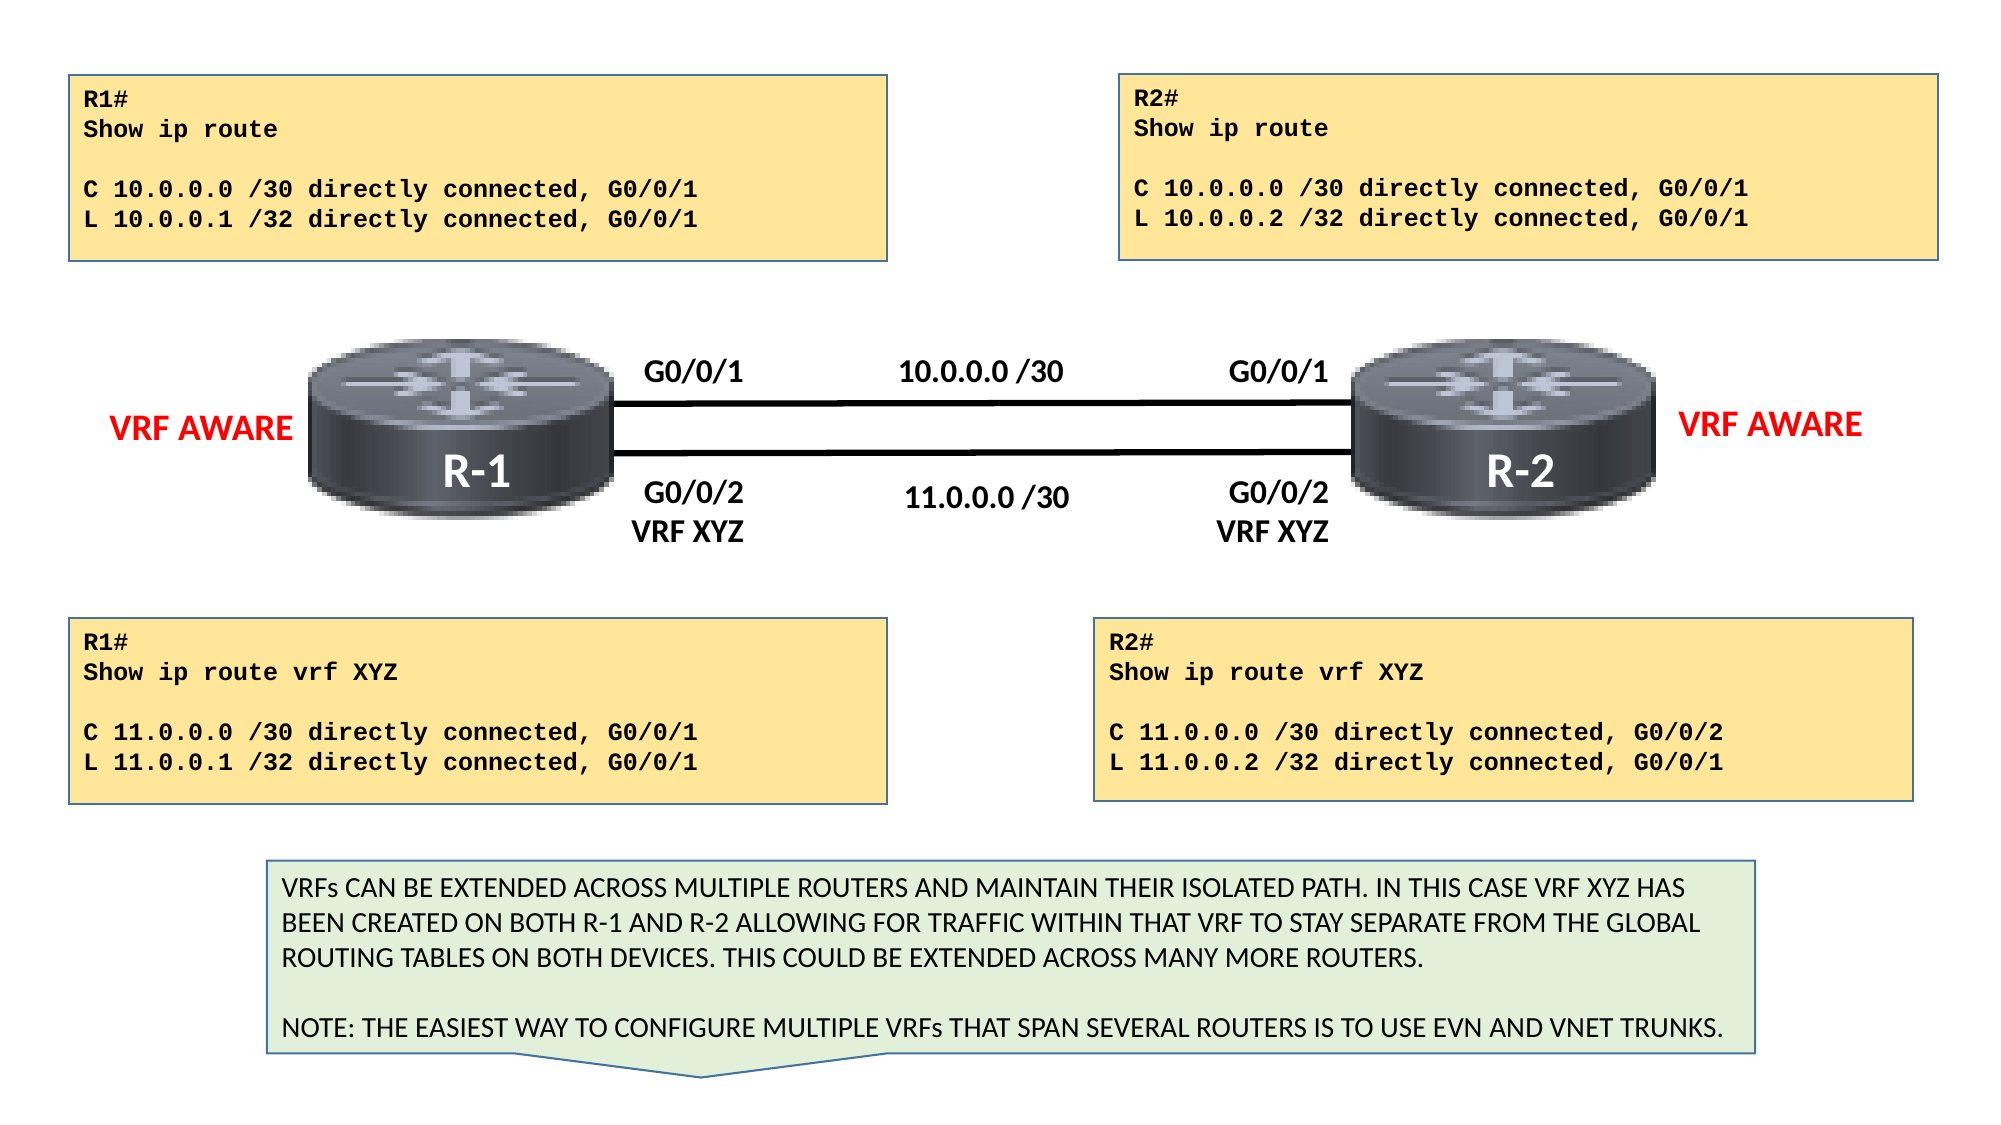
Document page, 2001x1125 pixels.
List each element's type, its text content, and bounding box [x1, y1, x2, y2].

text_box 11.0.0.0 /30 [888, 468, 1085, 523]
text_box VRF AWARE [94, 396, 308, 456]
text_box G0/0/2 VRF XYZ [1201, 462, 1344, 557]
text_box G0/0/1 [628, 341, 759, 397]
picture [308, 277, 614, 583]
text_box 10.0.0.0 /30 [882, 341, 1079, 397]
text_box R2# Show ip route vrf XYZ C 11.0.0.0 /30 directly connected, G0/0/2 L 11.0.0.2 /32 directly connected, G0/0/1 [1093, 617, 1914, 802]
text_box VRFs CAN BE EXTENDED ACROSS MULTIPLE ROUTERS AND MAINTAIN THEIR ISOLATED PATH. IN THIS CASE VRF XYZ HAS BEEN CREATED ON BOTH R-1 AND R-2 ALLOWING FOR TRAFFIC WITHIN THAT VRF TO STAY SEPARATE FROM THE GLOBAL ROUTING TABLES ON BOTH DEVICES. THIS COULD BE EXTENDED ACROSS MANY MORE ROUTERS. NOTE: THE EASIEST WAY TO CONFIGURE MULTIPLE VRFs THAT SPAN SEVERAL ROUTERS IS TO USE EVN AND VNET TRUNKS. [265, 859, 1757, 1079]
text_box R1# Show ip route C 10.0.0.0 /30 directly connected, G0/0/1 L 10.0.0.1 /32 directly connected, G0/0/1 [68, 74, 888, 262]
text_box R1# Show ip route vrf XYZ C 11.0.0.0 /30 directly connected, G0/0/1 L 11.0.0.1 /32 directly connected, G0/0/1 [68, 617, 888, 805]
text_box G0/0/1 [1213, 341, 1344, 397]
text_box VRF AWARE [1663, 391, 1878, 452]
text_box R2# Show ip route C 10.0.0.0 /30 directly connected, G0/0/1 L 10.0.0.2 /32 directly connected, G0/0/1 [1118, 73, 1939, 261]
picture [1351, 277, 1656, 583]
text_box G0/0/2 VRF XYZ [616, 462, 759, 557]
